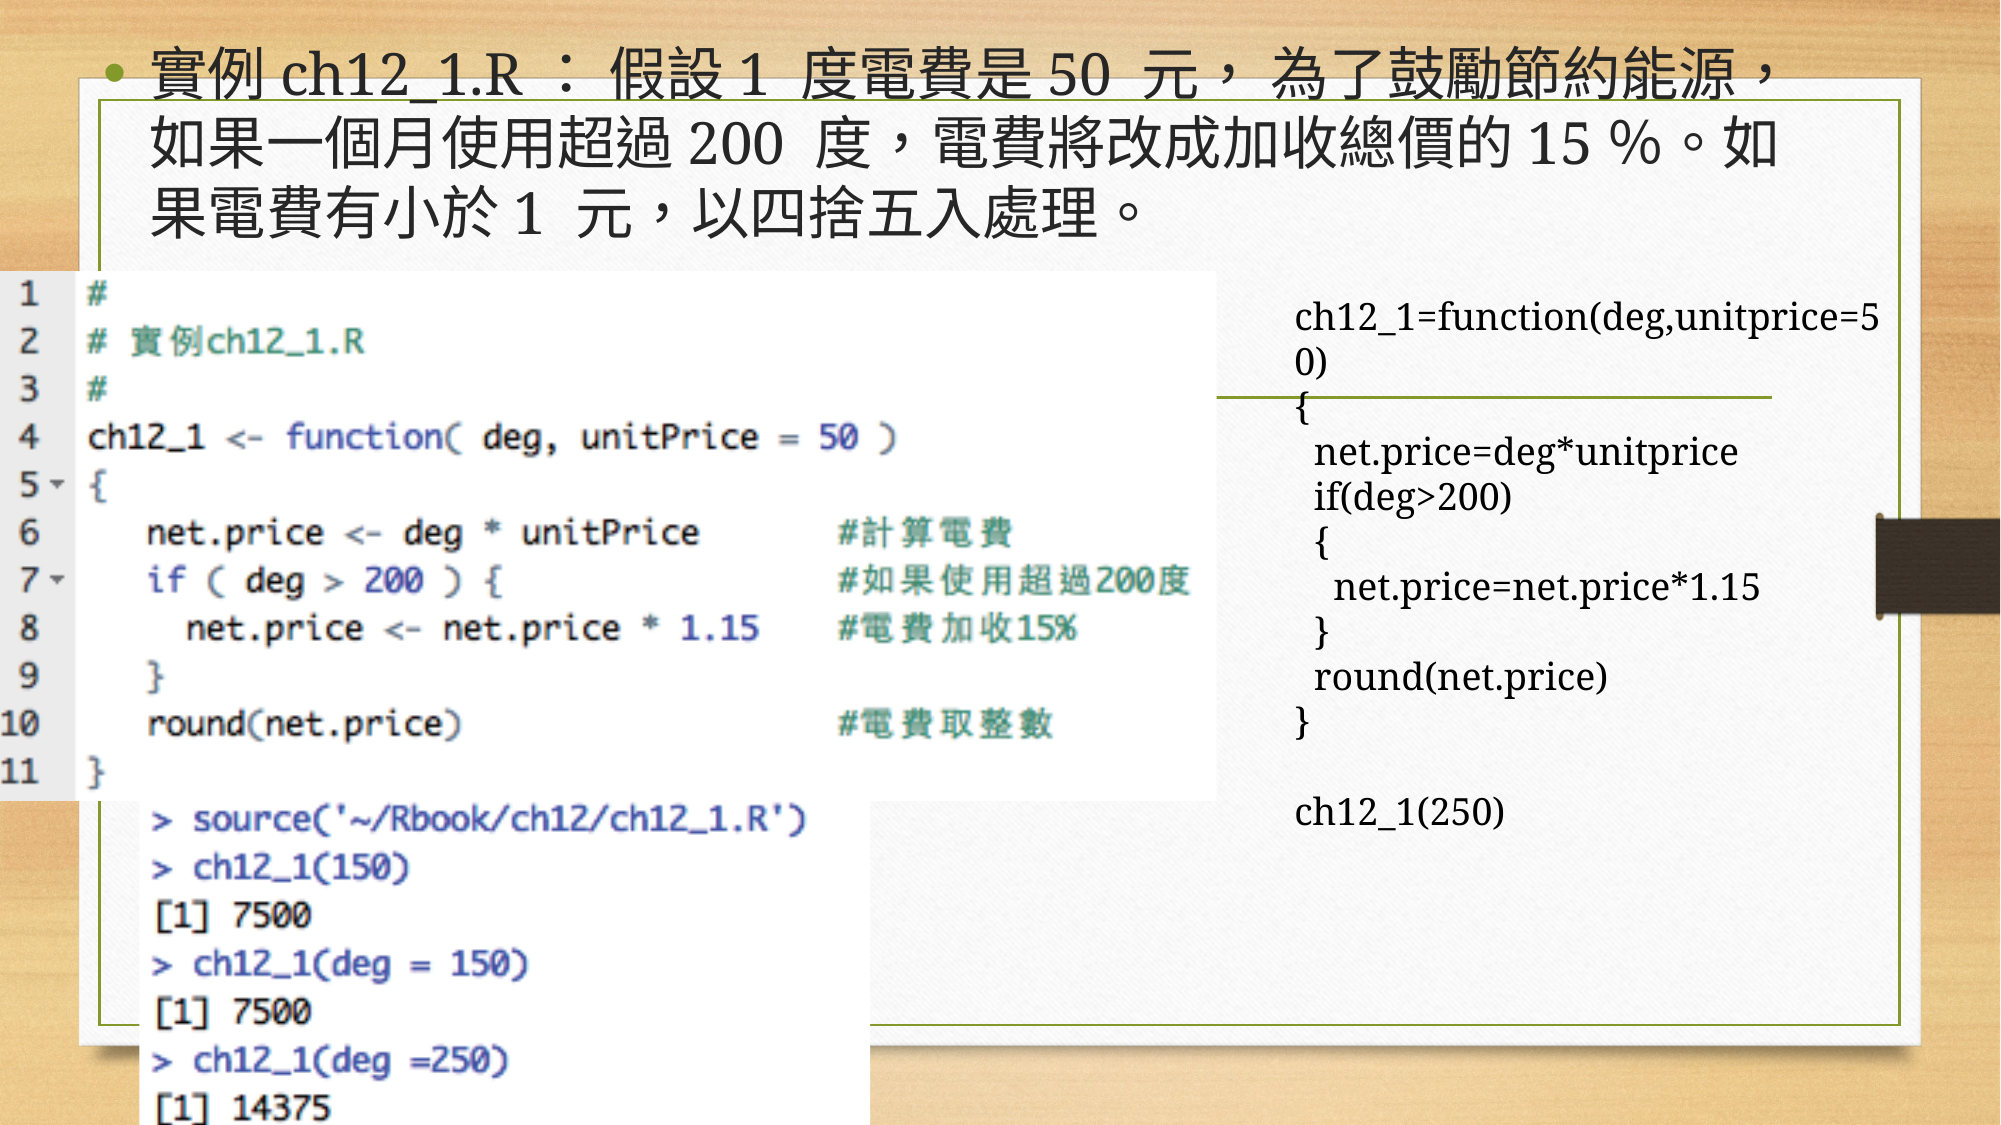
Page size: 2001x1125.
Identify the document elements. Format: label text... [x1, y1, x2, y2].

text_box ch12_1=function(deg,unitprice=50) { net.price=deg*unitprice if(deg>200) { net.price=net.price*1.15 } round(net.price) } ch12_1(250) [1279, 285, 1914, 841]
list 實例ch12_1.R： 假設1 度電費是50 元， 為了鼓勵節約能源， 如果一個月使用超過200 度，電費將改成加收總價的15％。如果電費有小於1 元，以四捨五入處理。 [87, 29, 1813, 744]
picture [0, 0, 2001, 1125]
